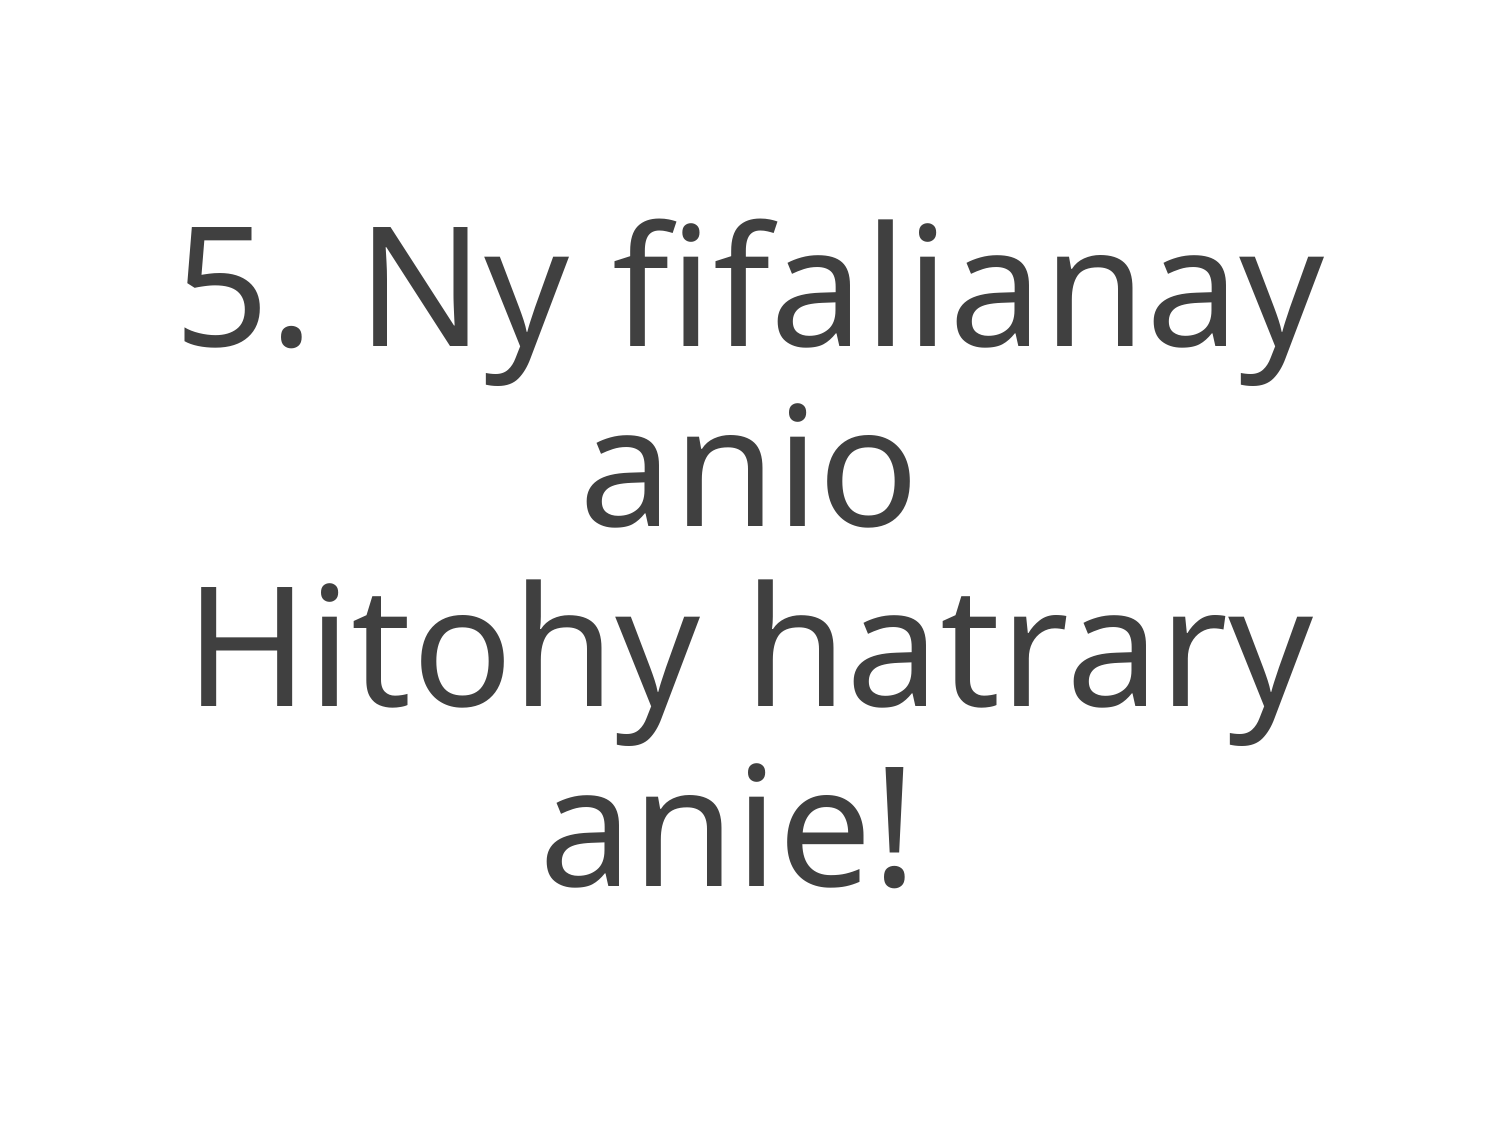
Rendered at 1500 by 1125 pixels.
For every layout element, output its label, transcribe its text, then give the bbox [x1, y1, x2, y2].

title 5. Ny fifalianay anio Hitohy hatrary anie! [0, 453, 1500, 672]
